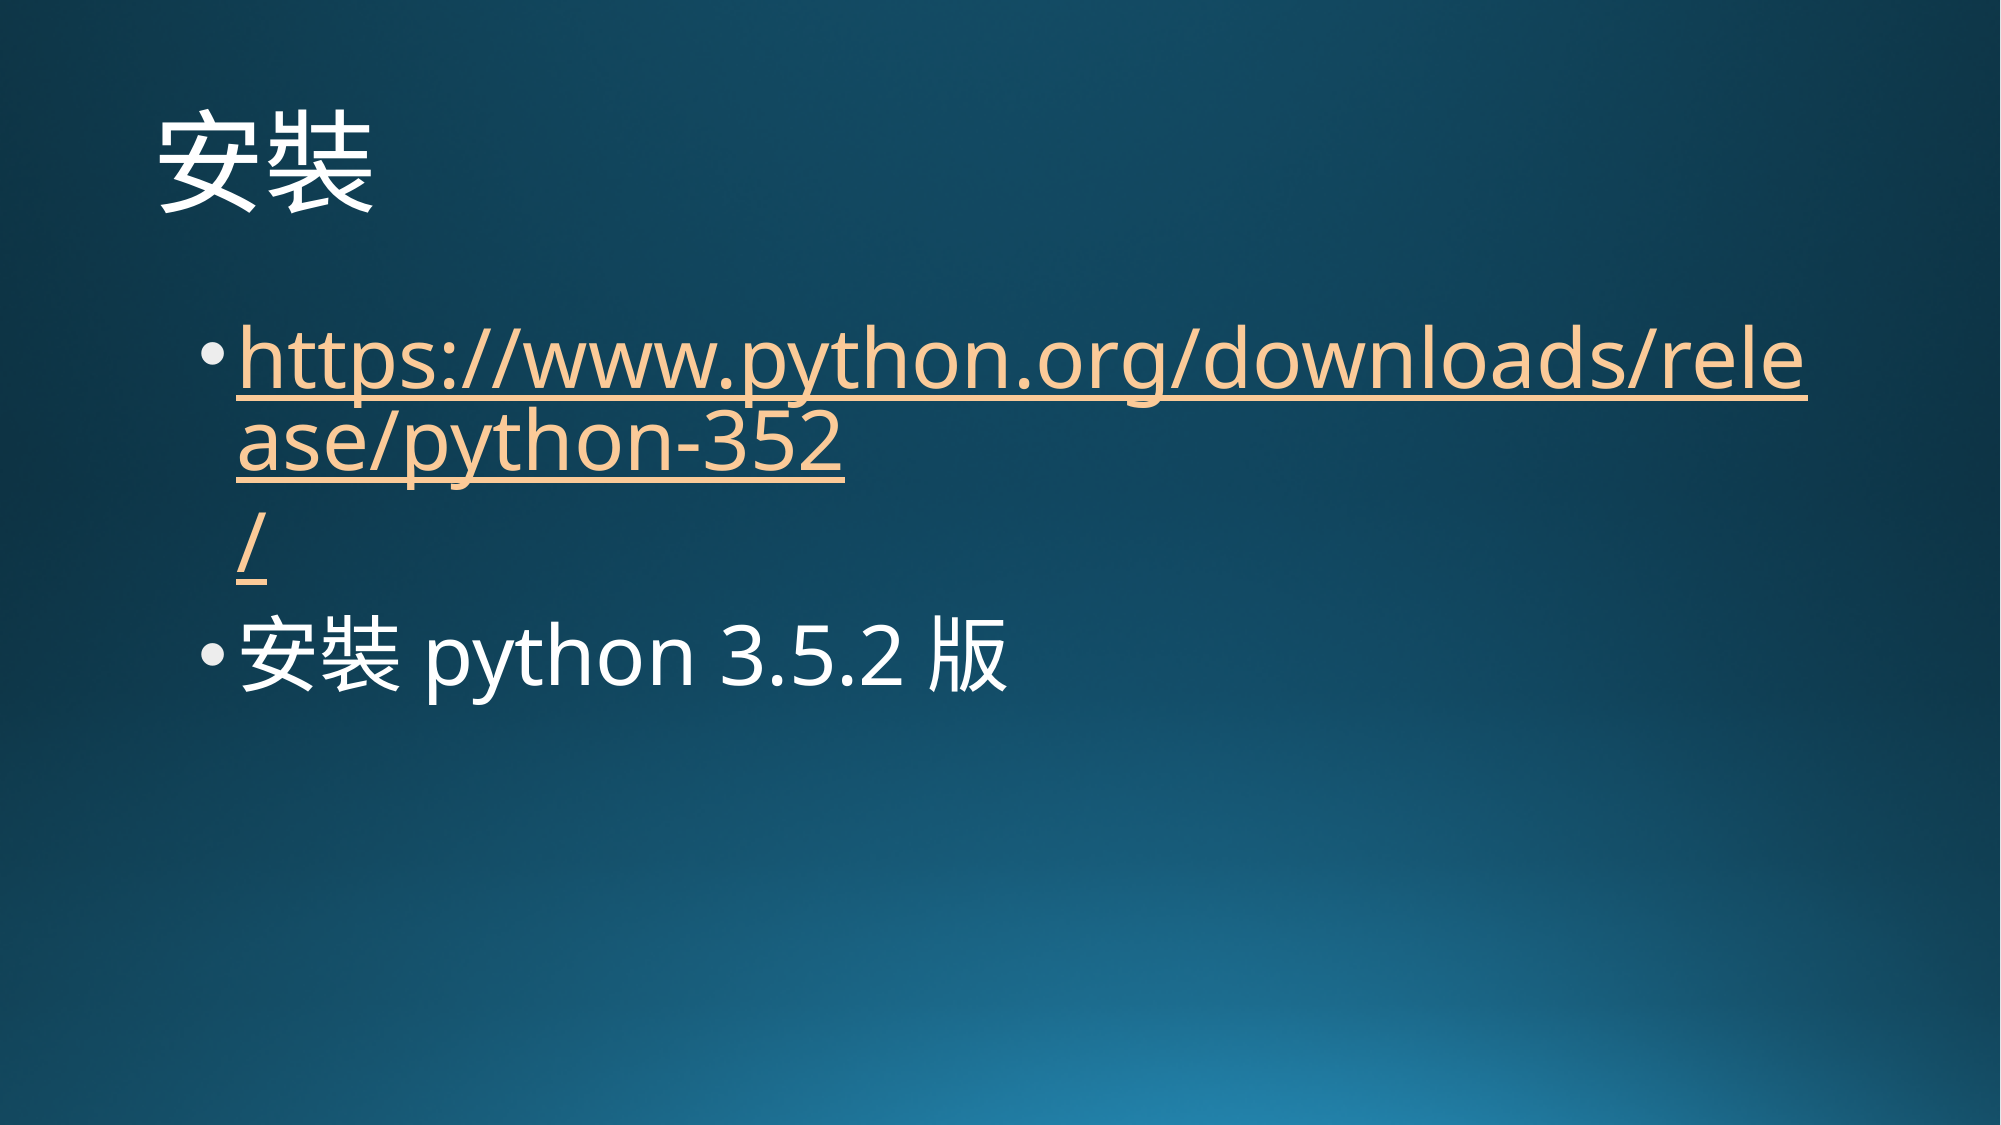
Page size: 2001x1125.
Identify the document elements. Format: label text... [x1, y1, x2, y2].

list https://www.python.org/downloads/release/python-352/ 安裝python 3.5.2版 [183, 299, 1863, 1014]
picture [0, 0, 2001, 1125]
title 安裝 [137, 59, 1863, 278]
